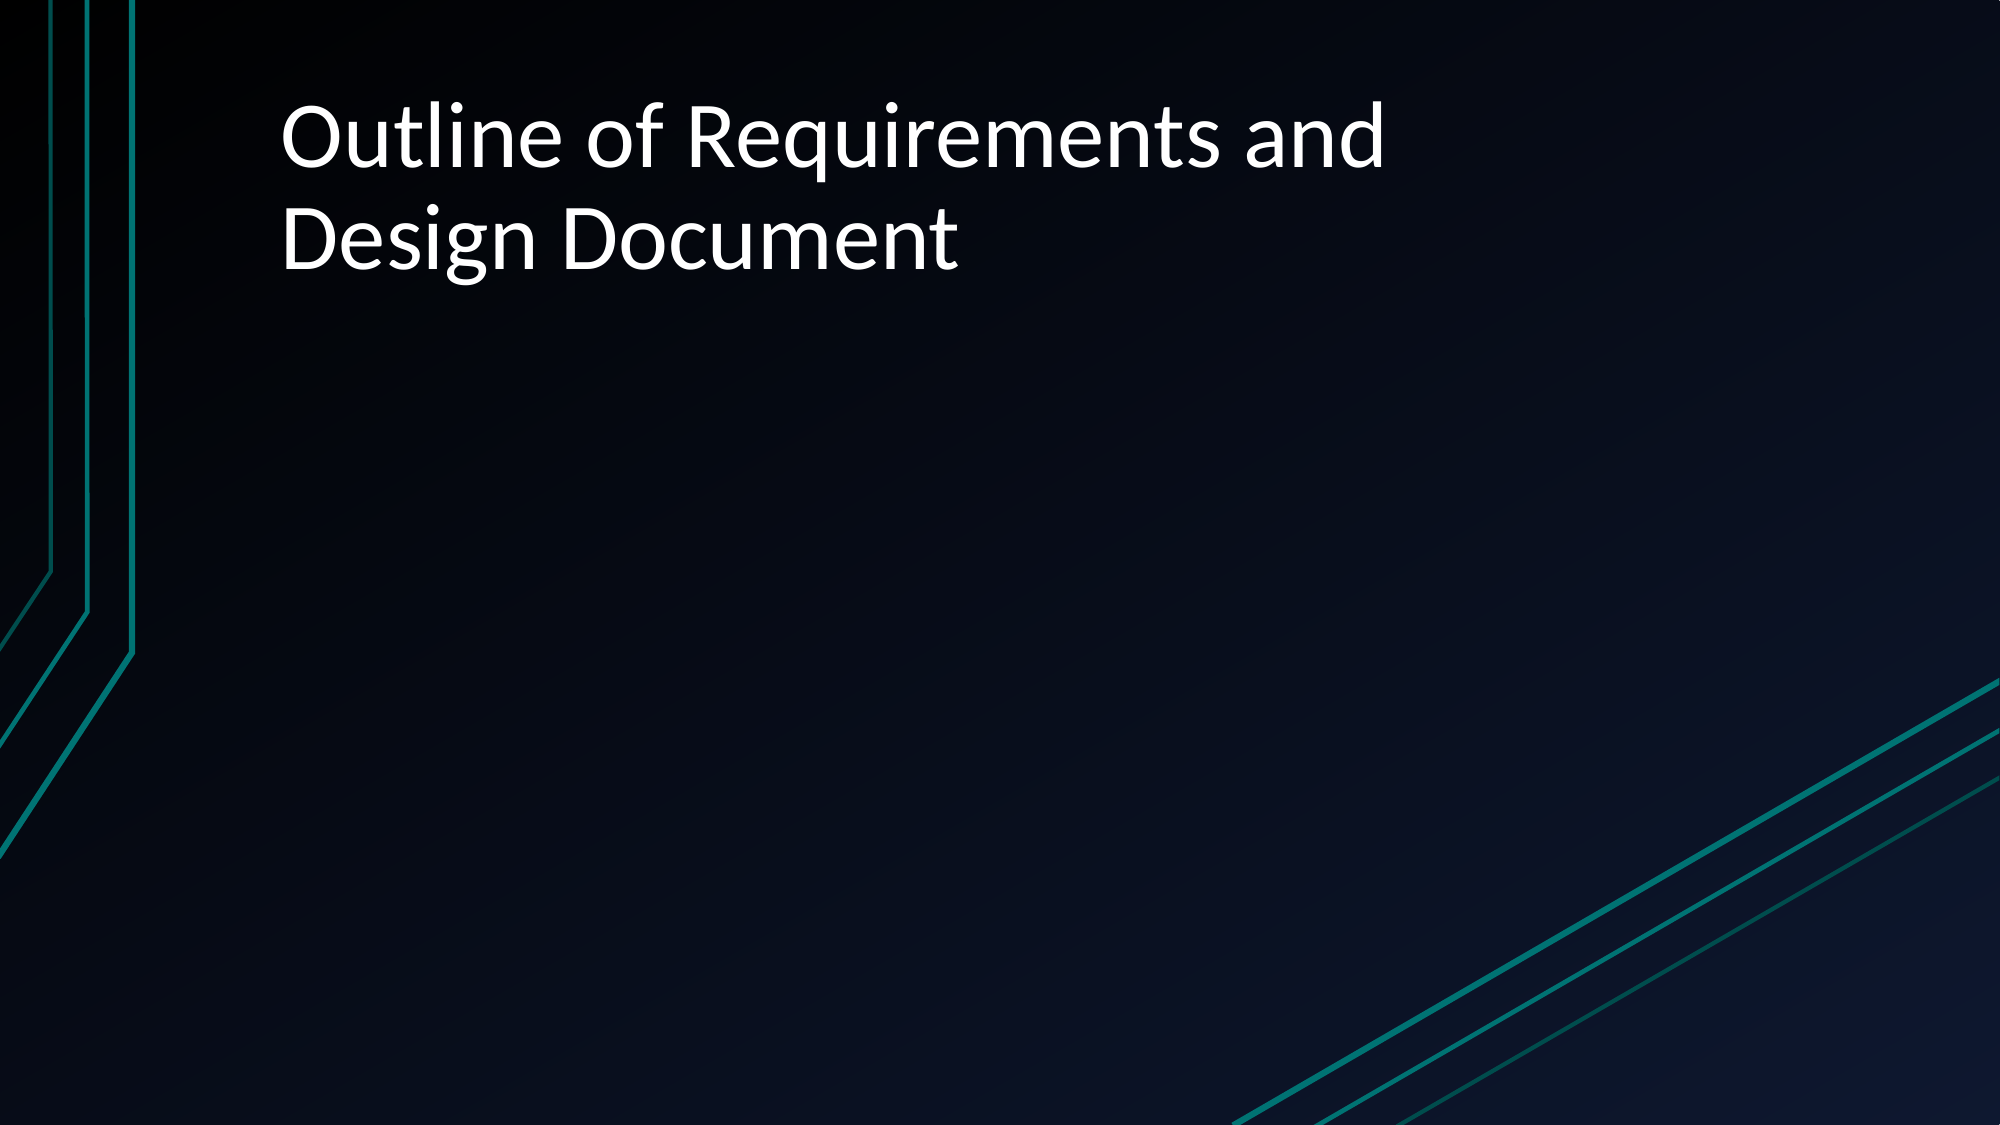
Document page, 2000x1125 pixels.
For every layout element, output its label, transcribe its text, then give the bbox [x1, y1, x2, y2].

title Outline of Requirements and Design Document [260, 75, 1663, 300]
